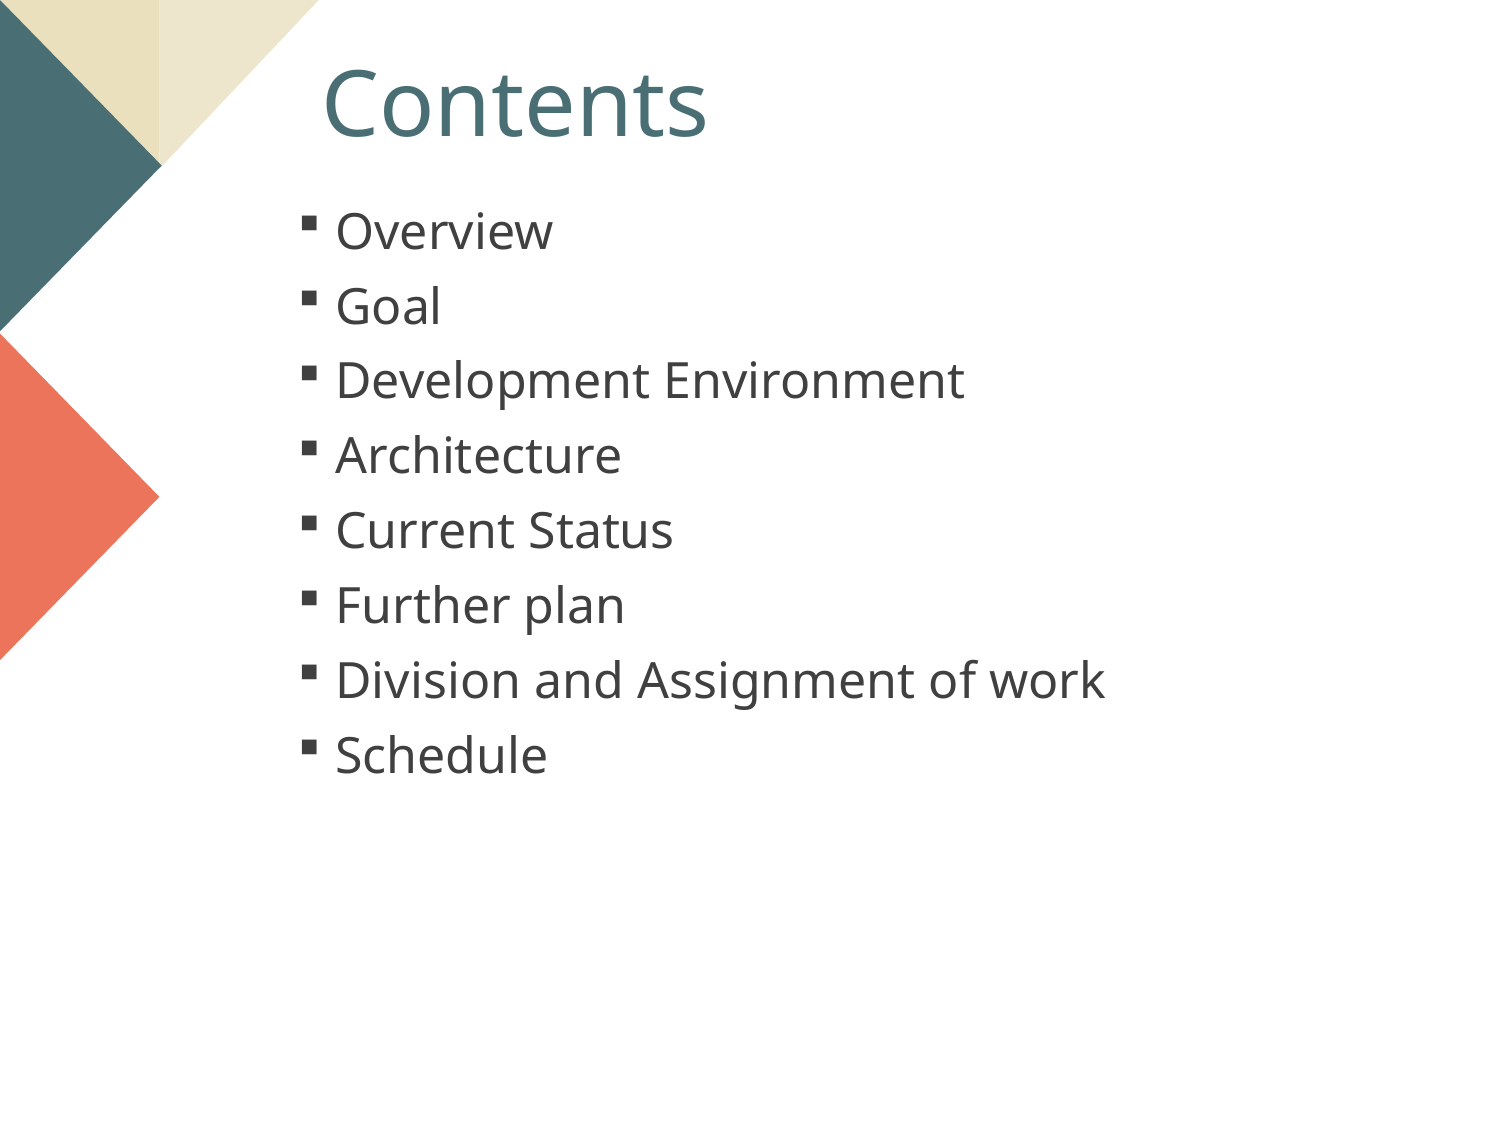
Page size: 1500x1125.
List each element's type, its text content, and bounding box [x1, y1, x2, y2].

text_box Contents [306, 49, 731, 198]
text_box Overview Goal Development Environment Architecture Current Status Further plan Division and Assignment of work Schedule [283, 198, 1282, 1106]
